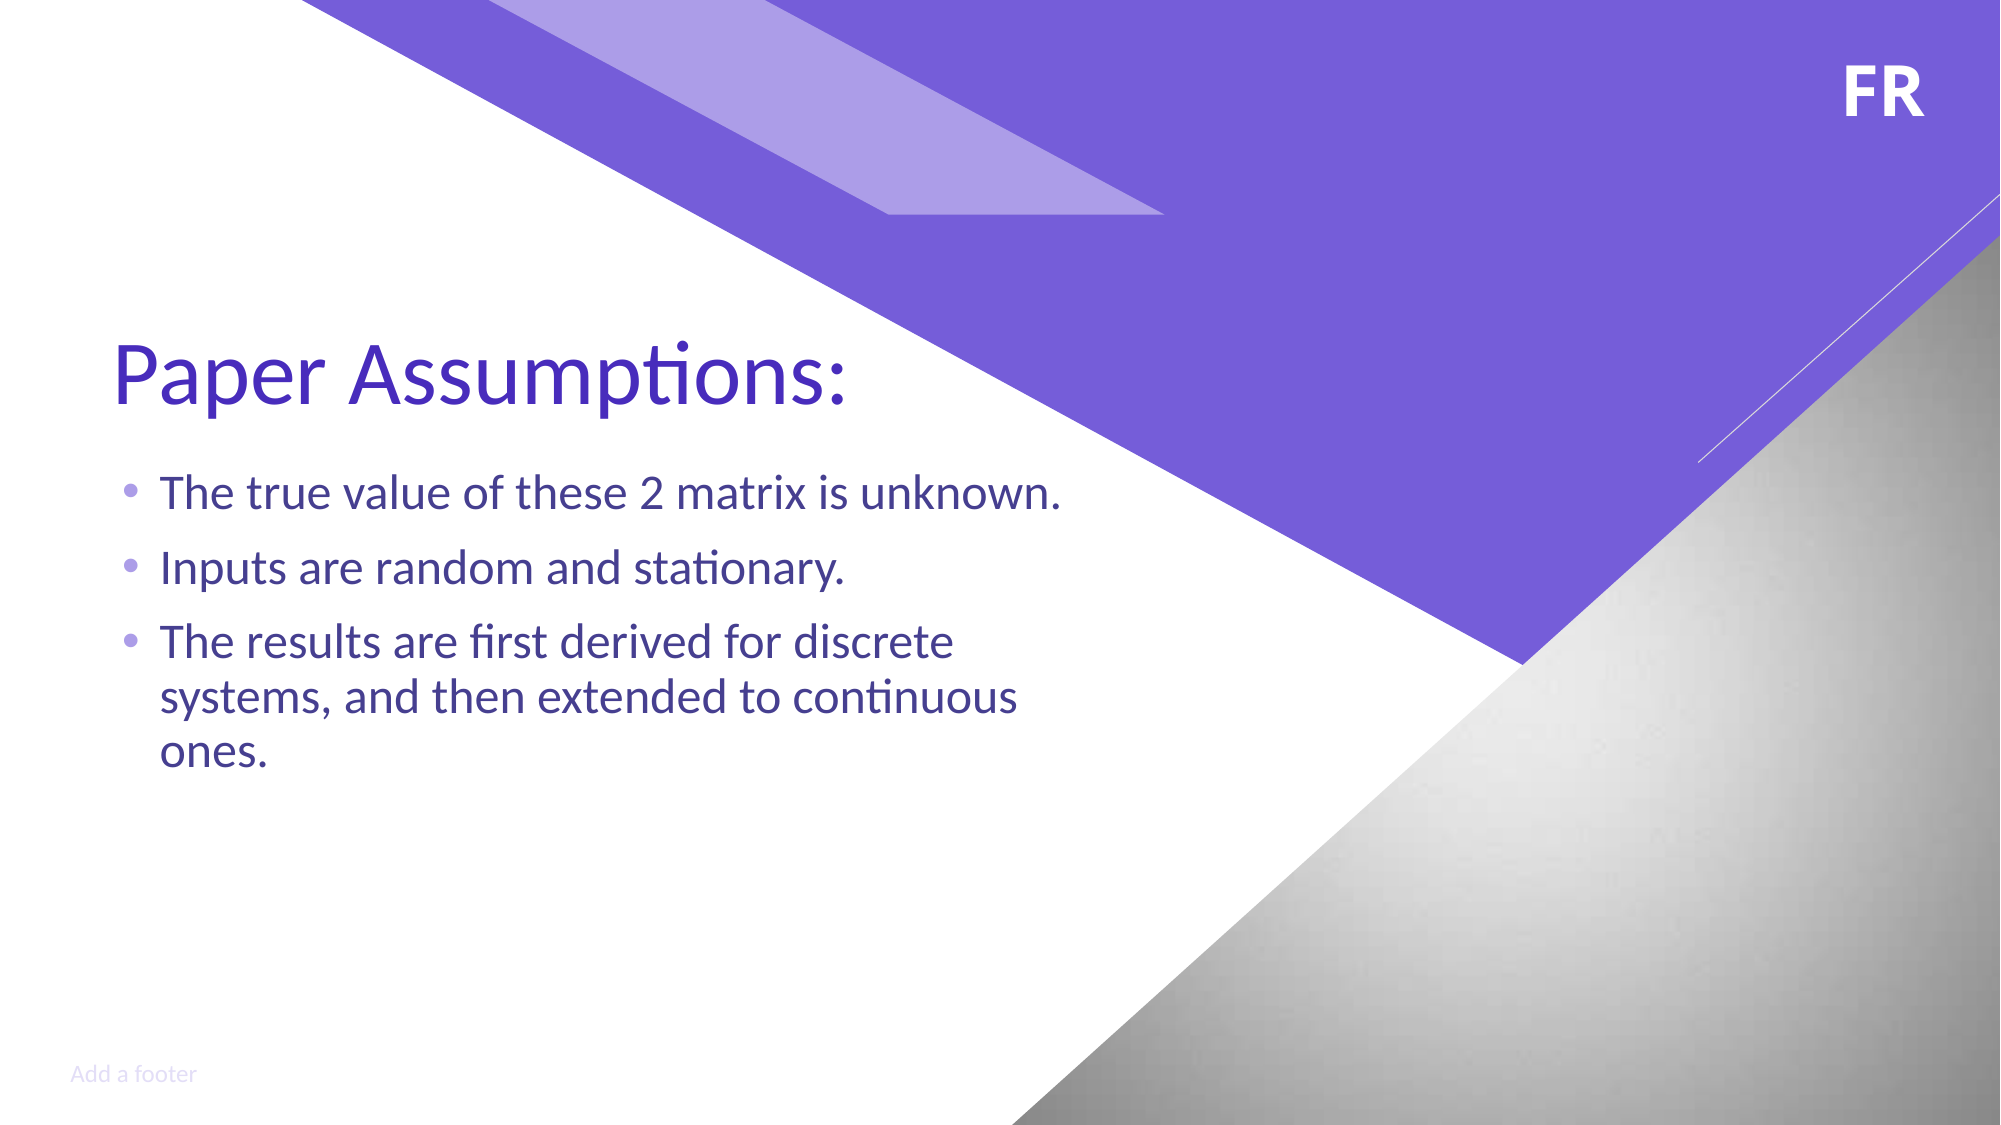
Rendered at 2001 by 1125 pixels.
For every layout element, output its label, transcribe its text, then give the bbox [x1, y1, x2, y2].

footer Add a footer [55, 1042, 731, 1103]
list The true value of these 2 matrix is unknown. Inputs are random and stationary. The results are first derived for discrete systems, and then extended to continuous ones. [107, 458, 1012, 1028]
title Paper Assumptions: [97, 224, 1303, 424]
picture [1012, 235, 2000, 1125]
